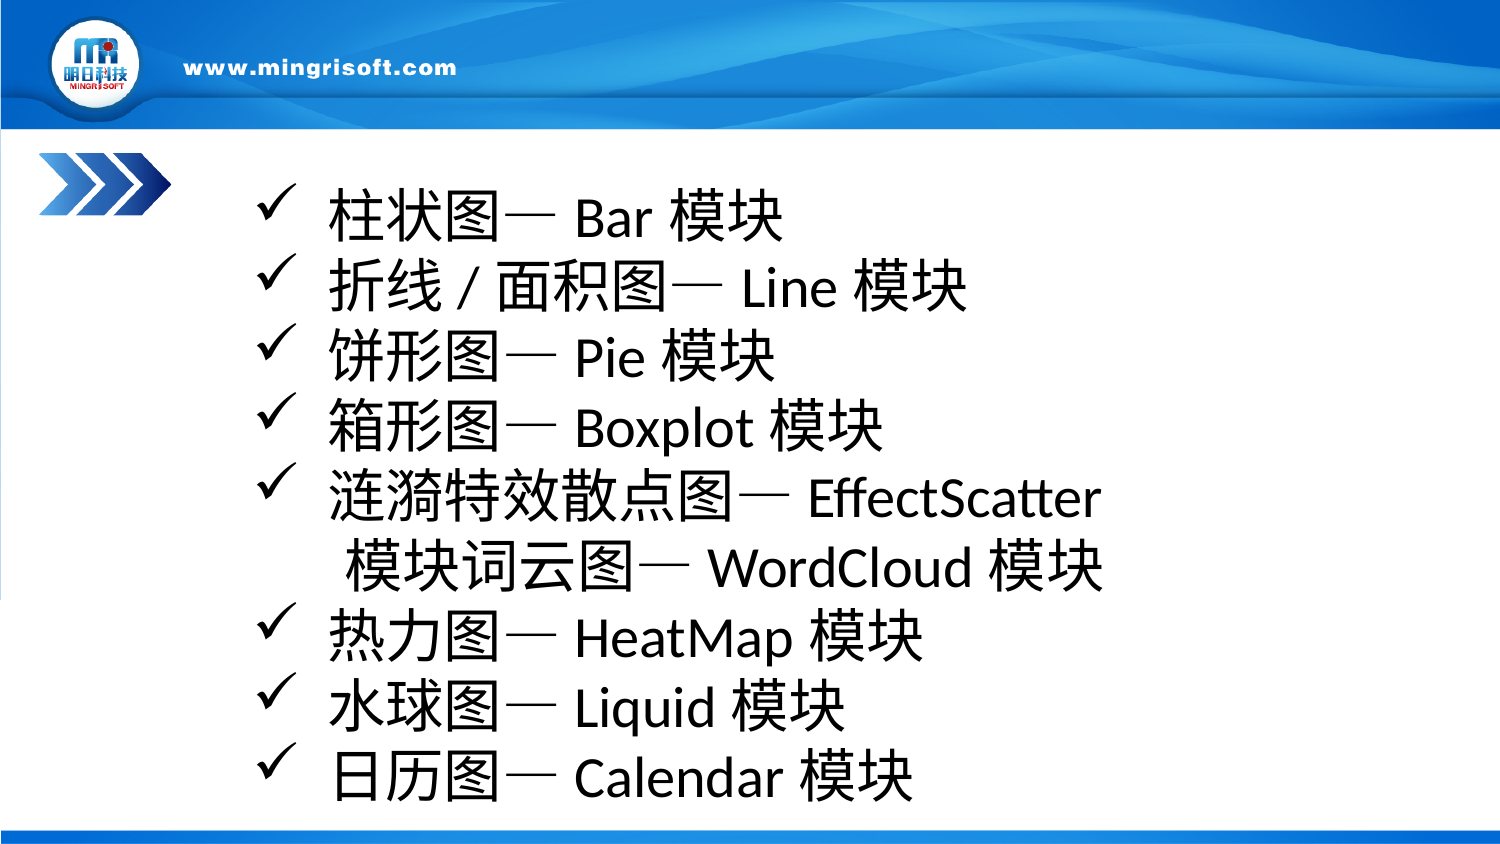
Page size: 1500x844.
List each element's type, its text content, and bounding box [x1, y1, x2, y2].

picture [0, 0, 1500, 844]
text_box 柱状图—Bar模块 折线/面积图—Line模块 饼形图—Pie模块 箱形图—Boxplot模块 涟漪特效散点图—EffectScatter 模块词云图—WordCloud模块 热力图—HeatMap模块 水球图—Liquid模块 日历图—Calendar模块 [237, 171, 1219, 810]
